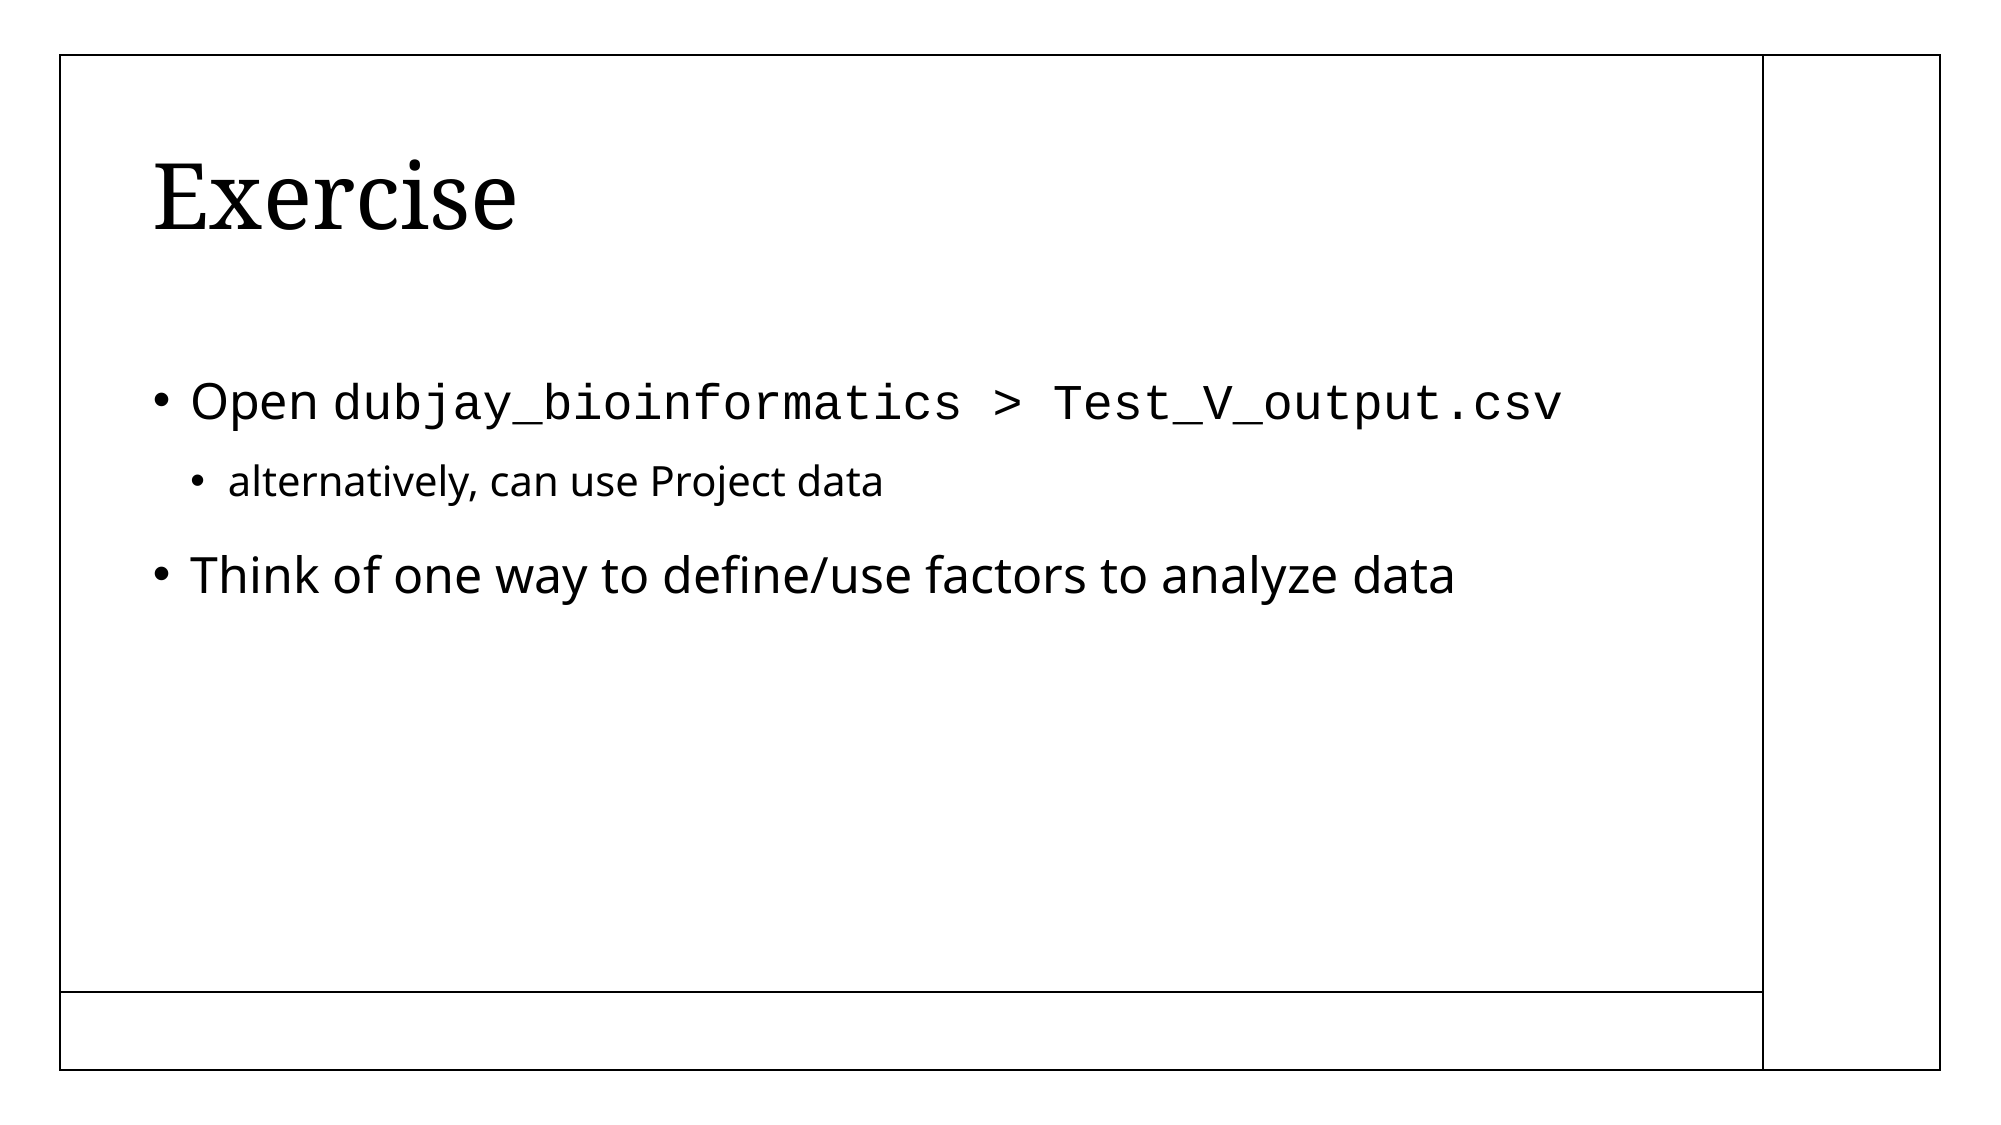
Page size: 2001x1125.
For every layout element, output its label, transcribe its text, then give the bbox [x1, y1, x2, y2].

title Exercise [138, 90, 1695, 309]
list Open dubjay_bioinformatics > Test_V_output.csv alternatively, can use Project data Think of one way to define/use factors to analyze data [138, 343, 1695, 959]
